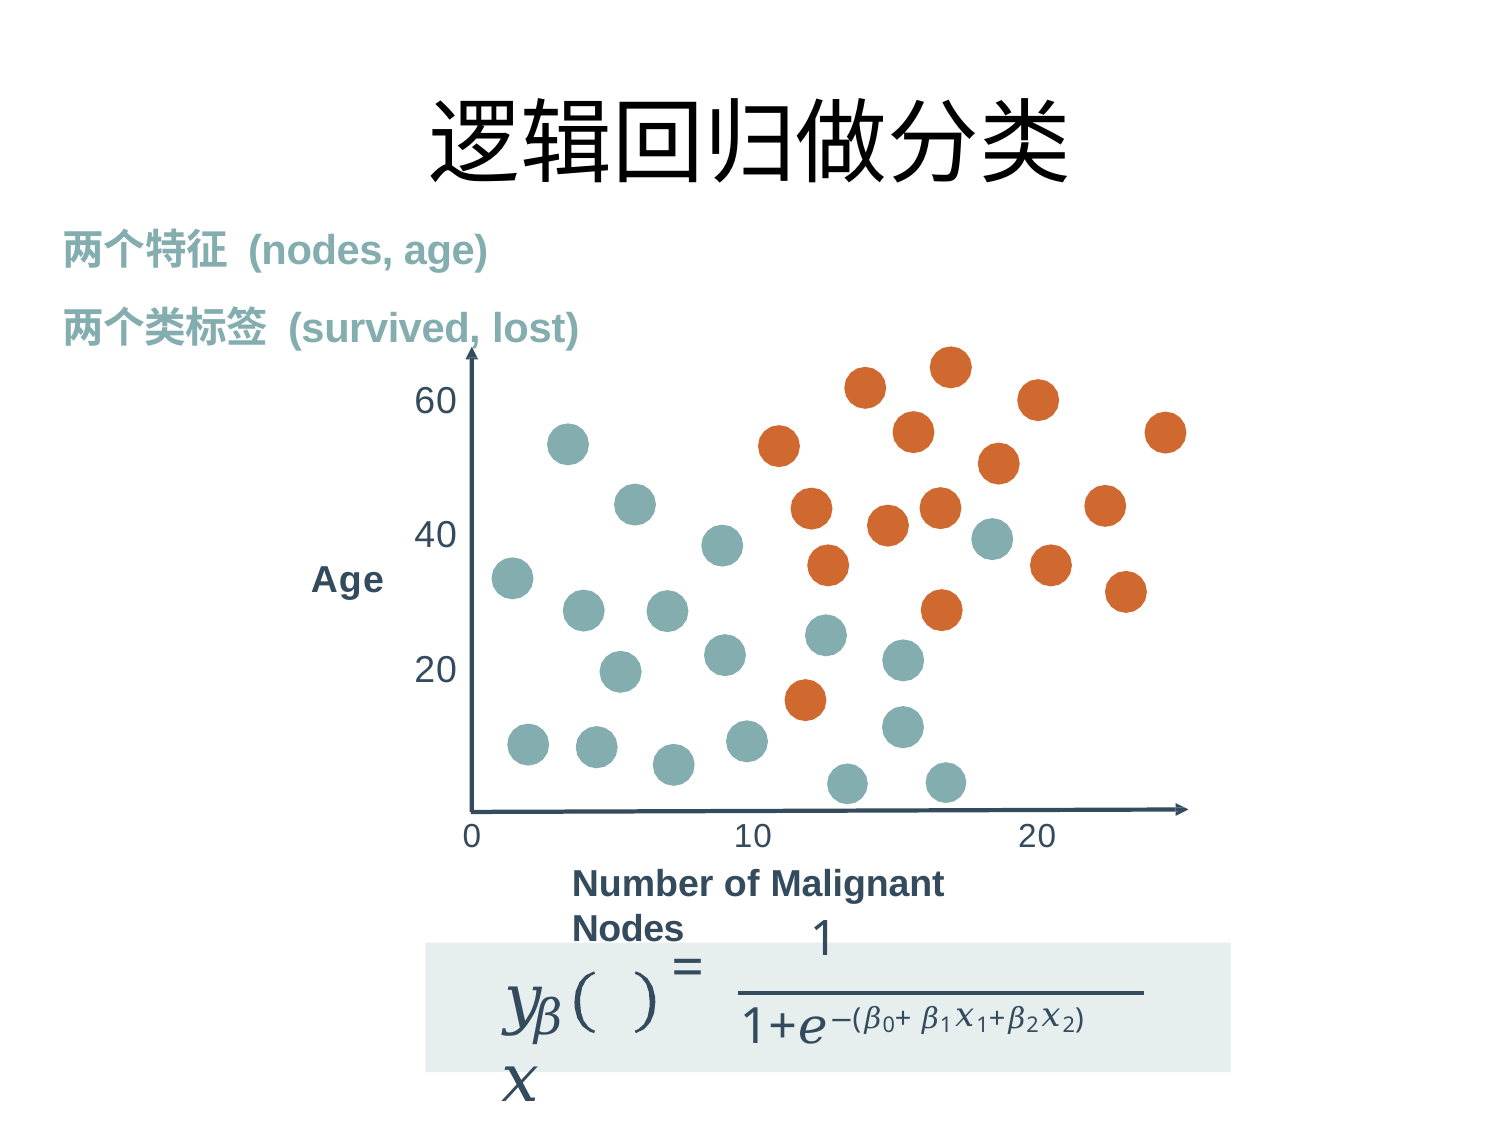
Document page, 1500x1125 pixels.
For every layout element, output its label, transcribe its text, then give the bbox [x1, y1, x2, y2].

text_box [701, 524, 744, 567]
text_box [807, 544, 850, 587]
text_box [977, 442, 1020, 485]
text_box [1084, 484, 1127, 527]
text_box Number of Malignant Nodes [569, 856, 1065, 942]
text_box [1144, 411, 1187, 454]
text_box [929, 346, 972, 389]
text_box 𝑦 𝑥 [496, 952, 632, 1115]
text_box [882, 639, 925, 682]
text_box [1029, 544, 1072, 587]
text_box [892, 411, 935, 454]
text_box [613, 483, 656, 526]
text_box [881, 706, 924, 749]
text_box [470, 803, 1189, 816]
text_box [634, 971, 656, 1034]
text_box 两个特征 (nodes, age) 两个类标签 (survived, lost) [59, 196, 700, 351]
text_box [826, 762, 869, 805]
text_box [919, 487, 962, 530]
text_box = 1 1+𝑒−(𝛽0+ 𝛽1𝑥1+𝛽2𝑥2) [671, 919, 1177, 1056]
text_box [599, 650, 642, 693]
text_box [425, 942, 1231, 1073]
text_box 0 [460, 812, 485, 854]
text_box [646, 590, 689, 633]
title 逻辑回归做分类 [75, 45, 1425, 233]
text_box [562, 589, 605, 632]
text_box [971, 518, 1014, 561]
text_box 20 [1016, 812, 1060, 854]
text_box [465, 346, 479, 812]
text_box [726, 720, 769, 763]
text_box [491, 557, 534, 600]
text_box [804, 614, 847, 657]
text_box [757, 425, 800, 468]
text_box [703, 634, 746, 677]
text_box [844, 366, 887, 409]
text_box [920, 589, 963, 632]
text_box 60 40 Age 20 [310, 380, 458, 690]
text_box [507, 723, 550, 766]
text_box [784, 679, 827, 722]
text_box [547, 423, 590, 466]
text_box [1104, 570, 1147, 613]
text_box 10 [731, 812, 776, 854]
text_box [652, 743, 695, 786]
text_box [1017, 379, 1060, 422]
text_box [866, 504, 909, 547]
text_box [575, 726, 618, 769]
text_box [790, 487, 833, 530]
text_box [924, 761, 967, 804]
